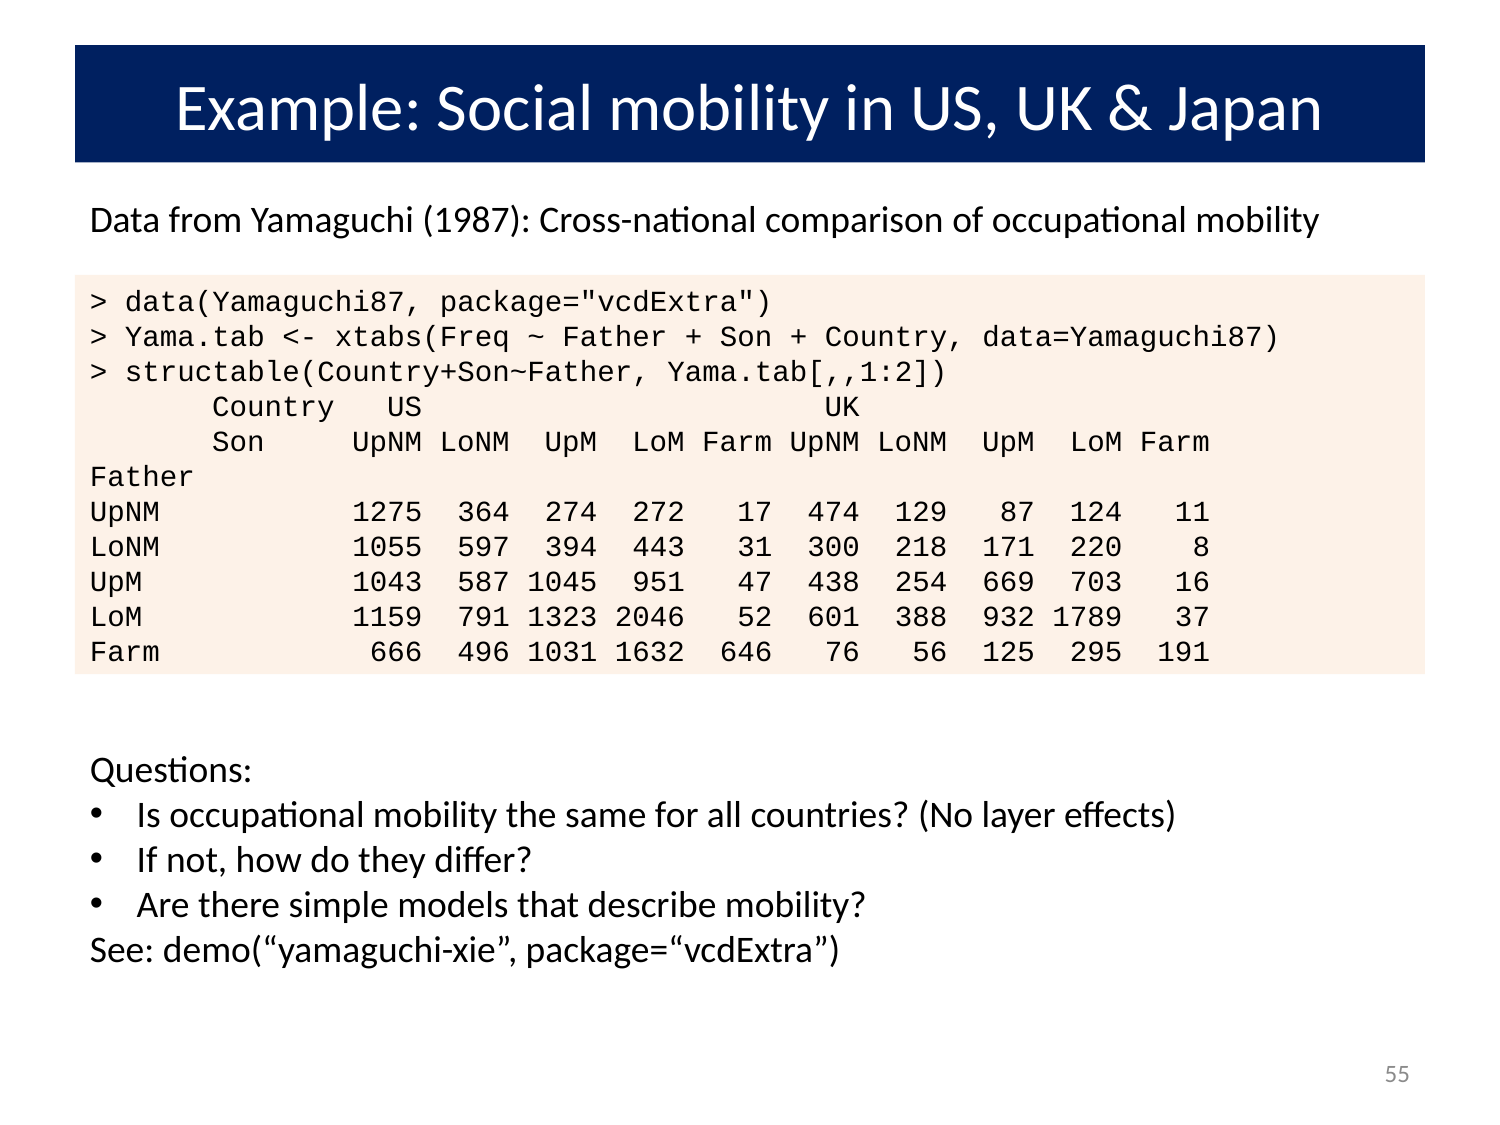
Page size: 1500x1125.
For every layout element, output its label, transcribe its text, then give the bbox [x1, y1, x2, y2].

slide_number 55 [1074, 1042, 1425, 1103]
text_box > data(Yamaguchi87, package="vcdExtra") > Yama.tab <- xtabs(Freq ~ Father + Son + Country, data=Yamaguchi87) > structable(Country+Son~Father, Yama.tab[,,1:2]) Country US UK Son UpNM LoNM UpM LoM Farm UpNM LoNM UpM LoM Farm Father UpNM 1275 364 274 272 17 474 129 87 124 11 LoNM 1055 597 394 443 31 300 218 171 220 8 UpM 1043 587 1045 951 47 438 254 669 703 16 LoM 1159 791 1323 2046 52 601 388 932 1789 37 Farm 666 496 1031 1632 646 76 56 125 295 191 [74, 274, 1425, 675]
text_box Data from Yamaguchi (1987): Cross-national comparison of occupational mobility [74, 187, 1425, 248]
text_box Questions: Is occupational mobility the same for all countries? (No layer effects) If not, how do they differ? Are there simple models that describe mobility? See: demo(“yamaguchi-xie”, package=“vcdExtra”) [74, 737, 1425, 978]
title Example: Social mobility in US, UK & Japan [75, 45, 1425, 163]
